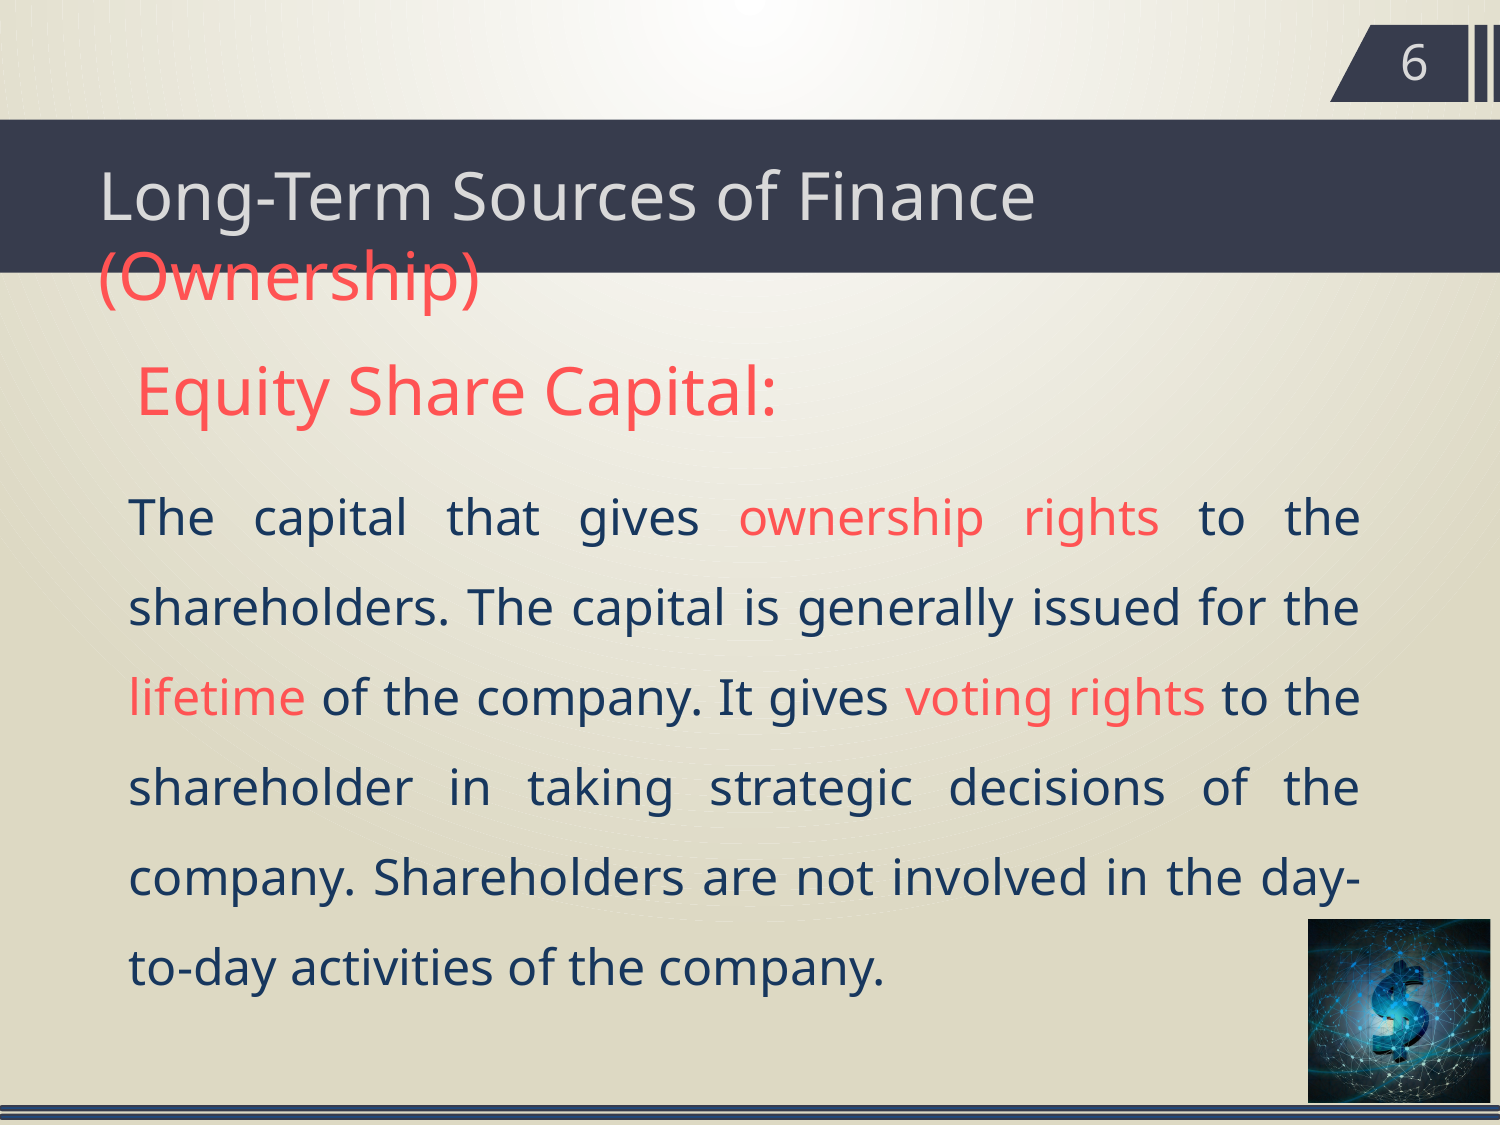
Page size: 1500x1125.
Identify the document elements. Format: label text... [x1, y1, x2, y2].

text_box Long-Term Sources of Finance (Ownership) [83, 146, 1406, 322]
text_box The capital that gives ownership rights to the shareholders. The capital is generally issued for the lifetime of the company. It gives voting rights to the shareholder in taking strategic decisions of the company. Shareholders are not involved in the day-to-day activities of the company. [76, 447, 1377, 1003]
text_box Equity Share Capital: [121, 341, 1377, 437]
text_box 6 [1385, 22, 1453, 98]
picture [1308, 919, 1491, 1103]
